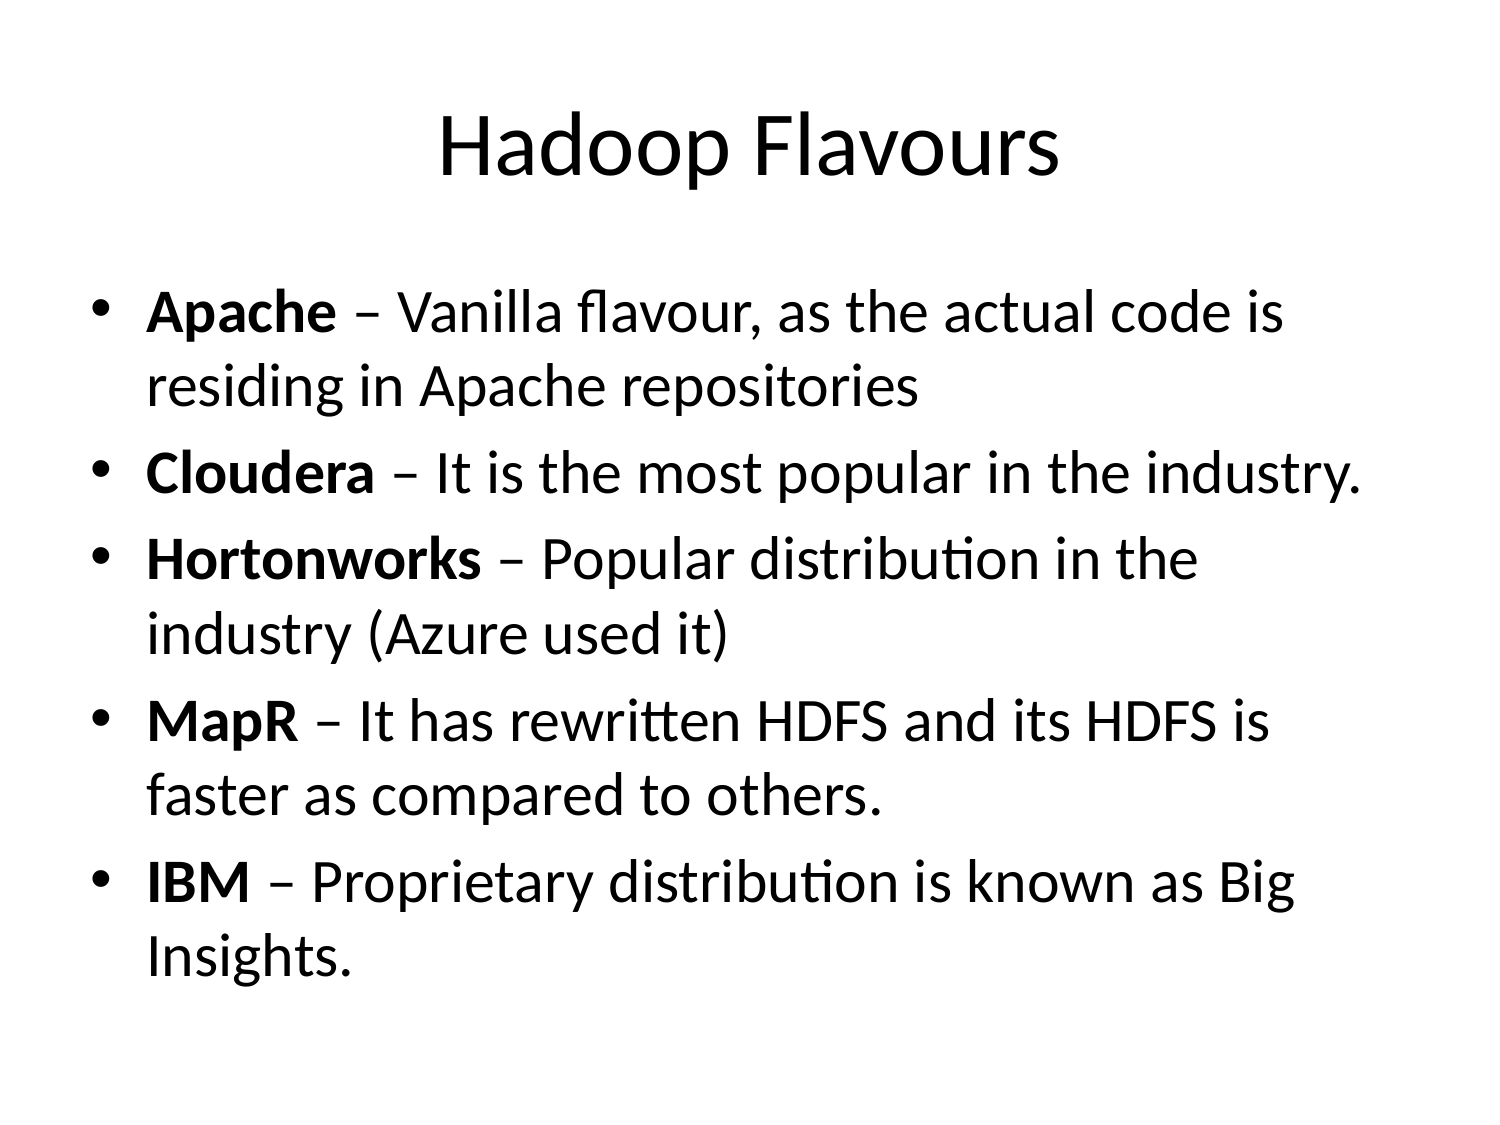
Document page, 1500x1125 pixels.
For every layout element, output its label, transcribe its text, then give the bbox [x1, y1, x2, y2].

list Apache – Vanilla flavour, as the actual code is residing in Apache repositories Cloudera – It is the most popular in the industry. Hortonworks – Popular distribution in the industry (Azure used it) MapR – It has rewritten HDFS and its HDFS is faster as compared to others. IBM – Proprietary distribution is known as Big Insights. [75, 262, 1425, 1005]
title Hadoop Flavours [75, 45, 1425, 233]
